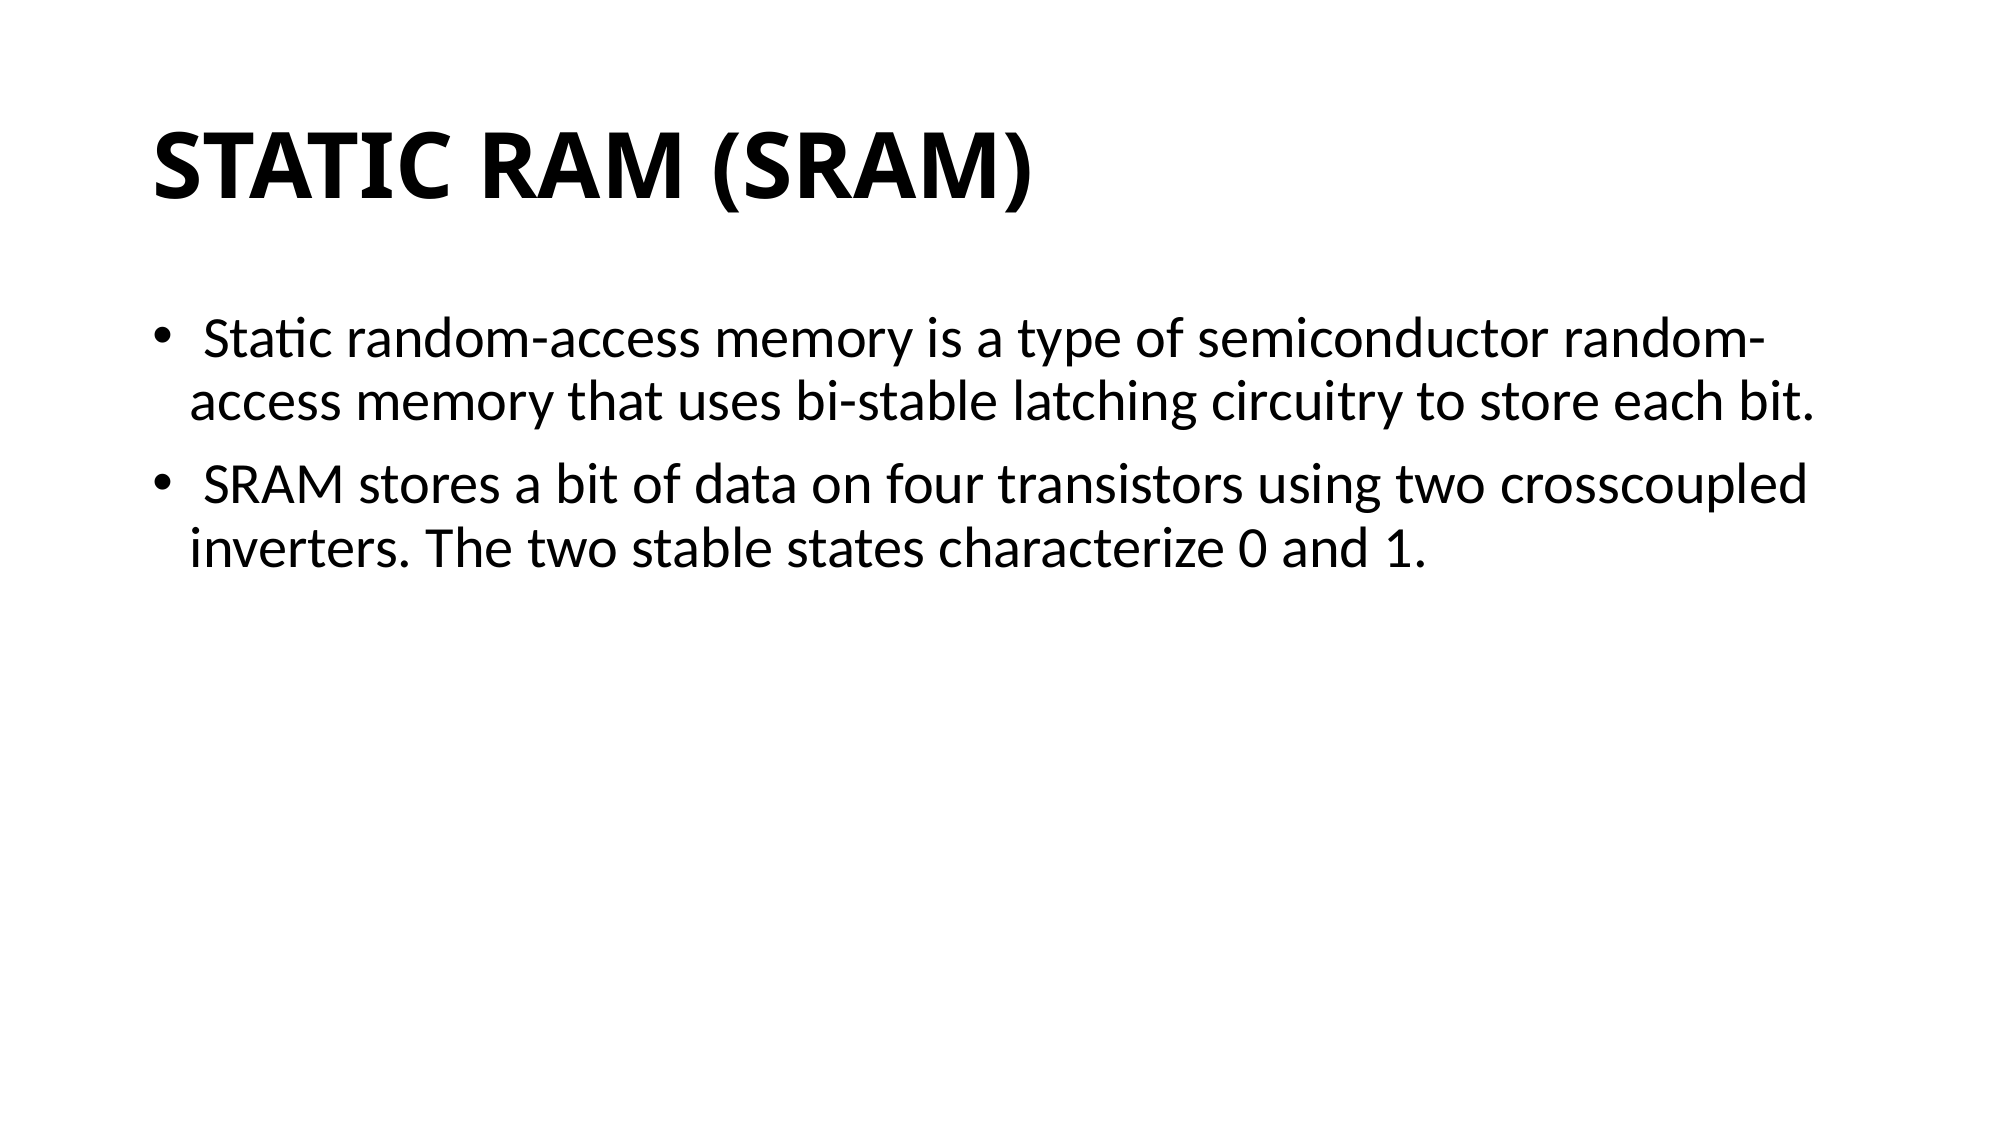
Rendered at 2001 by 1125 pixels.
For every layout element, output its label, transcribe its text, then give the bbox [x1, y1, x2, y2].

list Static random-access memory is a type of semiconductor random-access memory that uses bi-stable latching circuitry to store each bit. SRAM stores a bit of data on four transistors using two crosscoupled inverters. The two stable states characterize 0 and 1. [137, 299, 1863, 1014]
title STATIC RAM (SRAM) [137, 59, 1863, 278]
